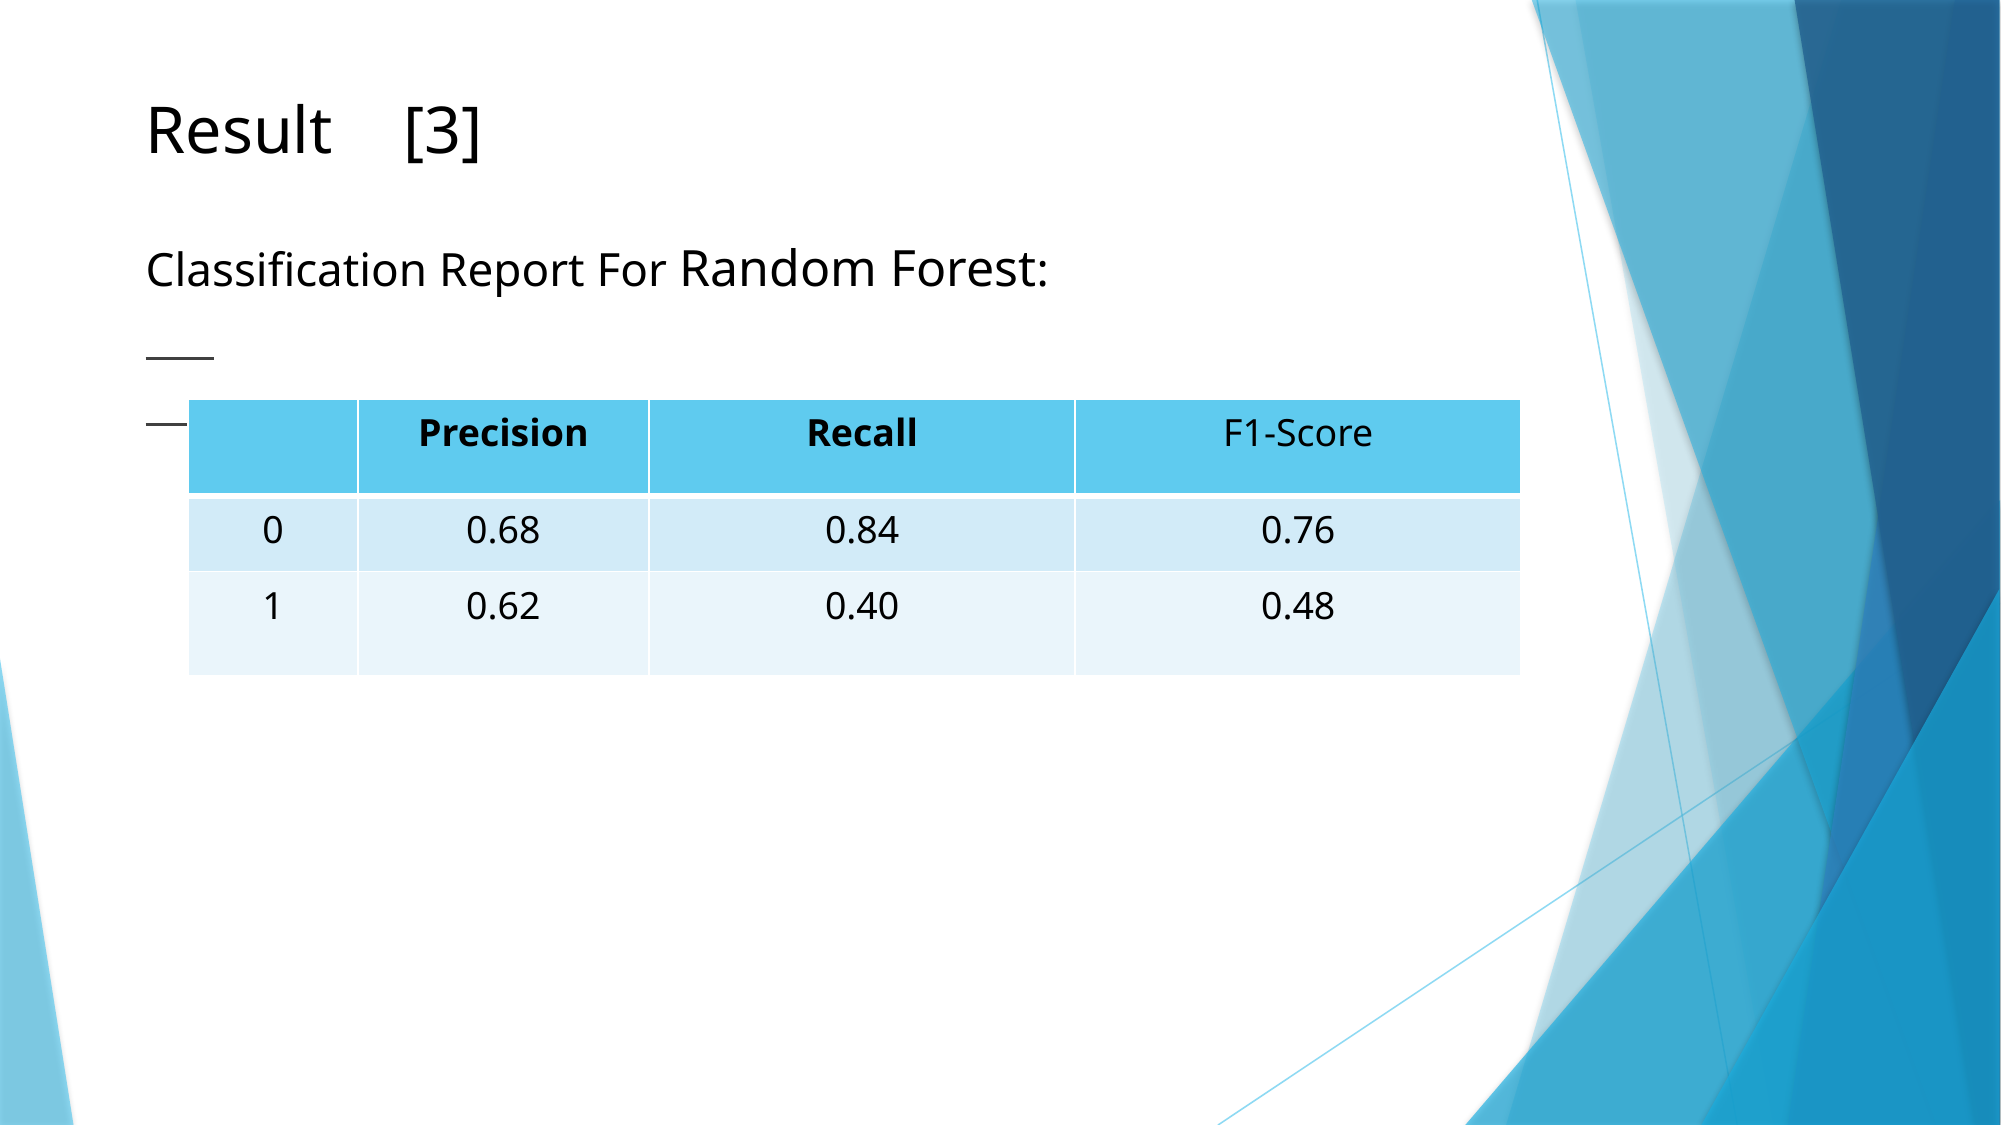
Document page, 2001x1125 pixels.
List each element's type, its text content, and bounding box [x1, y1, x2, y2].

table_cell 1 [189, 572, 357, 675]
table_header Precision [359, 400, 648, 493]
table_cell 0.76 [1076, 499, 1520, 571]
list Classification Report For Random Forest: [130, 245, 1541, 987]
table_cell 0.68 [359, 499, 648, 571]
table_header Recall [650, 400, 1074, 493]
table_cell 0.48 [1076, 572, 1520, 675]
table_cell 0 [189, 499, 357, 571]
table_header F1-Score [1076, 400, 1520, 493]
table_cell 0.62 [359, 572, 648, 675]
table_header [189, 400, 357, 493]
text_box Result [3] [130, 77, 1927, 245]
table_cell 0.84 [650, 499, 1074, 571]
table_cell 0.40 [650, 572, 1074, 675]
